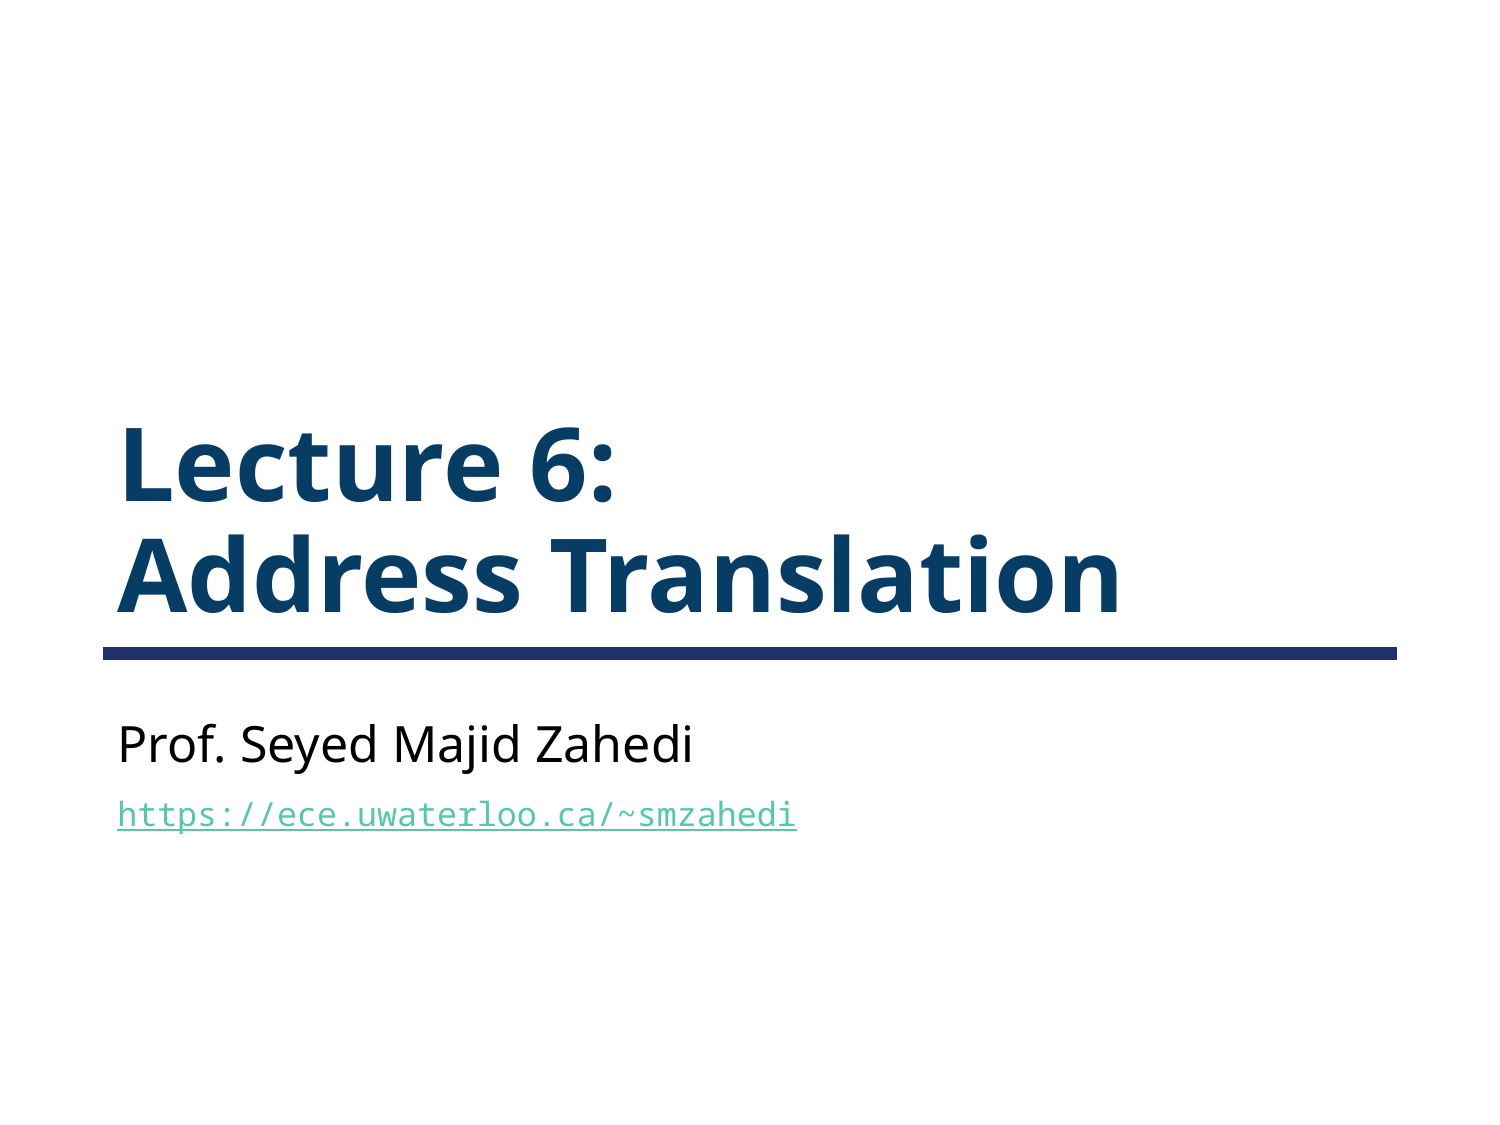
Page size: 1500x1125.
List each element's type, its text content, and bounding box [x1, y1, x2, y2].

title Lecture 6: Address Translation [102, 173, 1397, 642]
list Prof. Seyed Majid Zahedi https://ece.uwaterloo.ca/~smzahedi [102, 704, 1397, 951]
